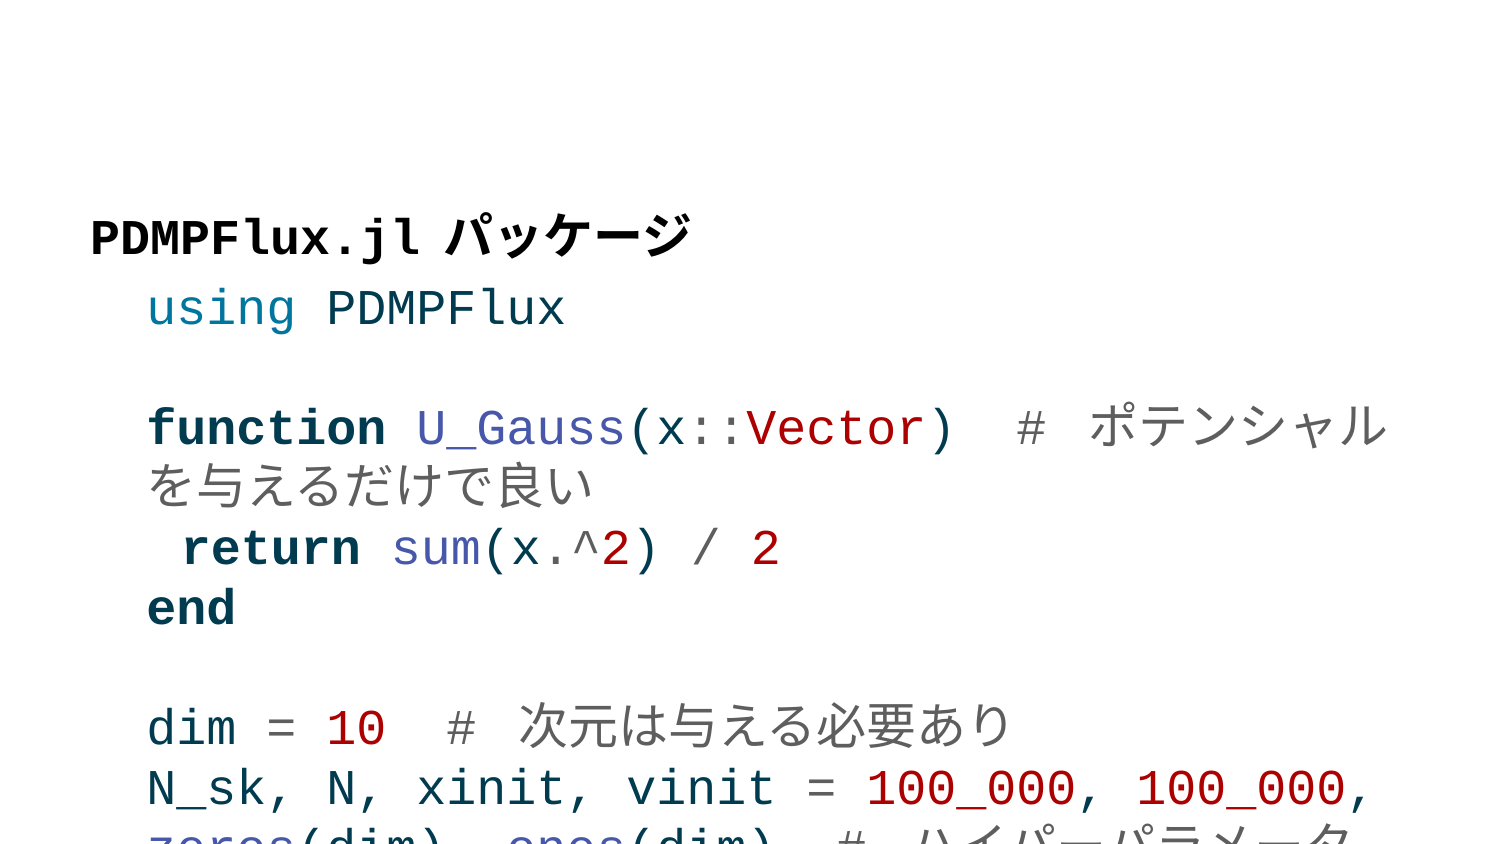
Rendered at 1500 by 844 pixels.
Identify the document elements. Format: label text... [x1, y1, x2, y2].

list PDMPFlux.jl パッケージ using PDMPFlux function U_Gauss(x::Vector) # ポテンシャルを与えるだけで良い return sum(x.^2) / 2 end dim = 10 # 次元は与える必要あり N_sk, N, xinit, vinit = 100_000, 100_000, zeros(dim), ones(dim) # ハイパーパラメータ sampler = ZigZagAD(dim, U_Gauss) # サンプラーのインスタンス化, AD は自動微分のこと output = sample_skeleton(sampler, N_sk, xinit, vinit) # PDMP のシミュレーション samples = sample_from_skeleton(sampler, N, output) # サンプルの抽出 diagnostic(output) # サンプラーの診断 jointplot(samples) # サンプルの可視化 [75, 196, 1425, 754]
